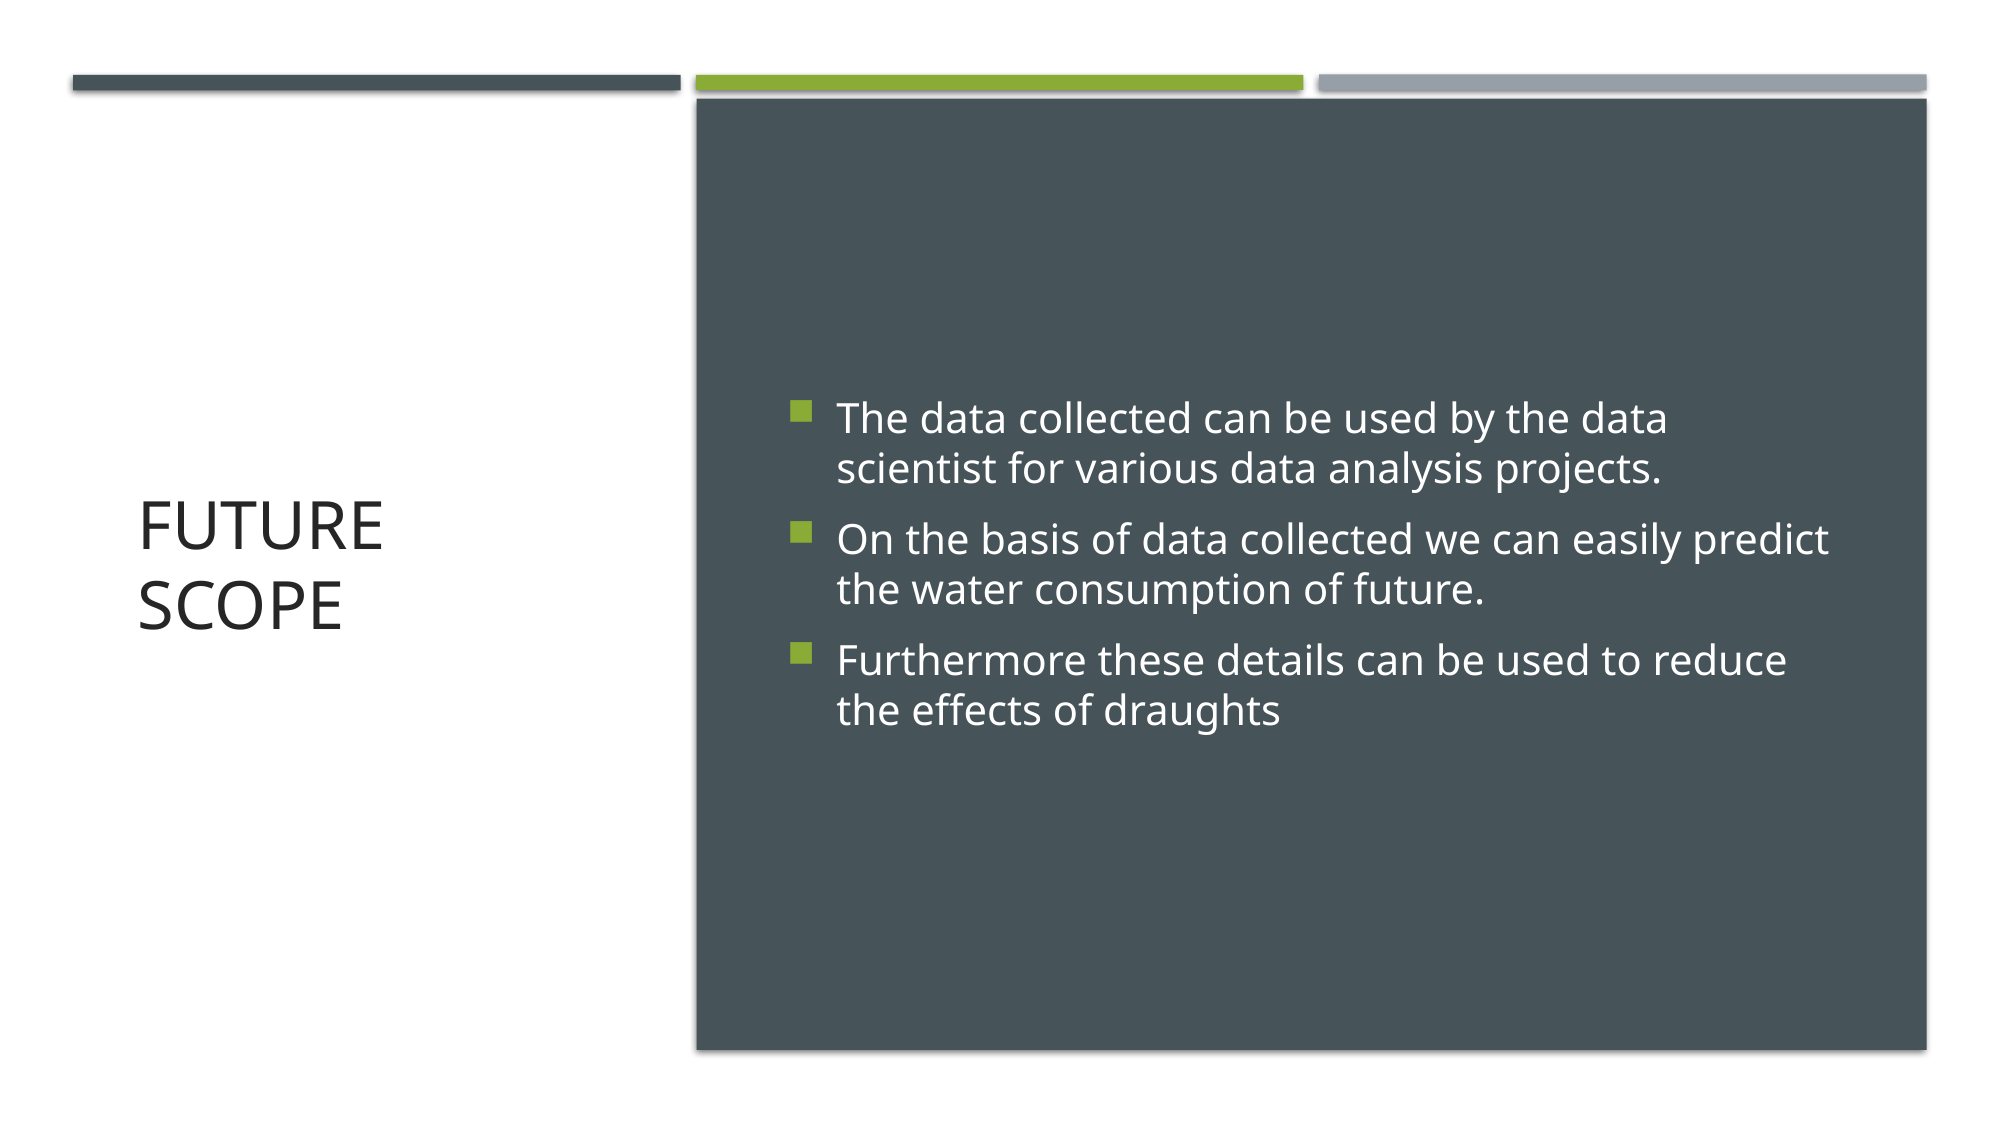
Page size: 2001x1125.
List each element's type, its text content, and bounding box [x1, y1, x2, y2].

text_box [72, 74, 682, 92]
text_box [1318, 73, 1928, 92]
text_box [696, 98, 1928, 1051]
text_box [695, 74, 1304, 91]
list The data collected can be used by the data scientist for various data analysis projects. On the basis of data collected we can easily predict the water consumption of future. Furthermore these details can be used to reduce the effects of draughts [771, 176, 1854, 949]
text_box [0, 0, 2000, 1125]
title Future scope [122, 176, 624, 949]
